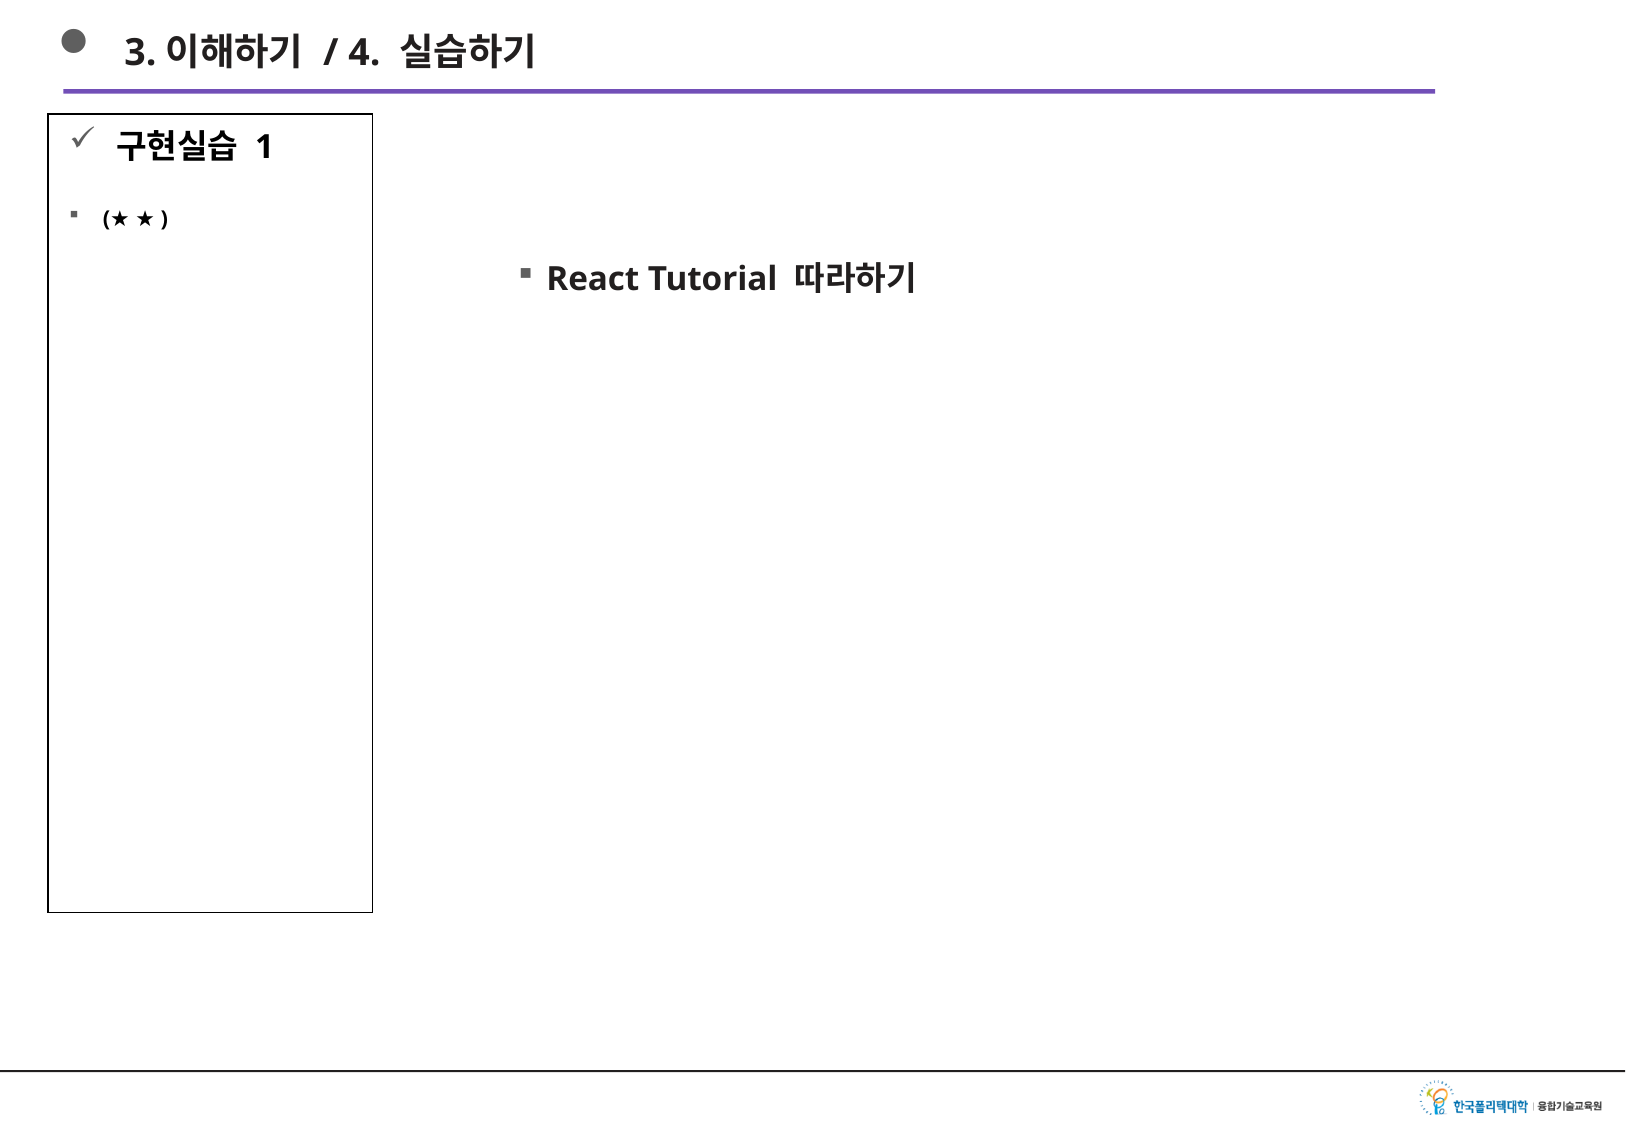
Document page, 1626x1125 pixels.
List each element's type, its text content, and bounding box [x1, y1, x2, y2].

text_box React Tutorial 따라하기 [503, 249, 1316, 305]
text_box 구현실습 1 (★ ★ ) [47, 114, 373, 913]
picture [1415, 1076, 1604, 1118]
text_box 3.이해하기 / 4. 실습하기 [109, 20, 943, 93]
